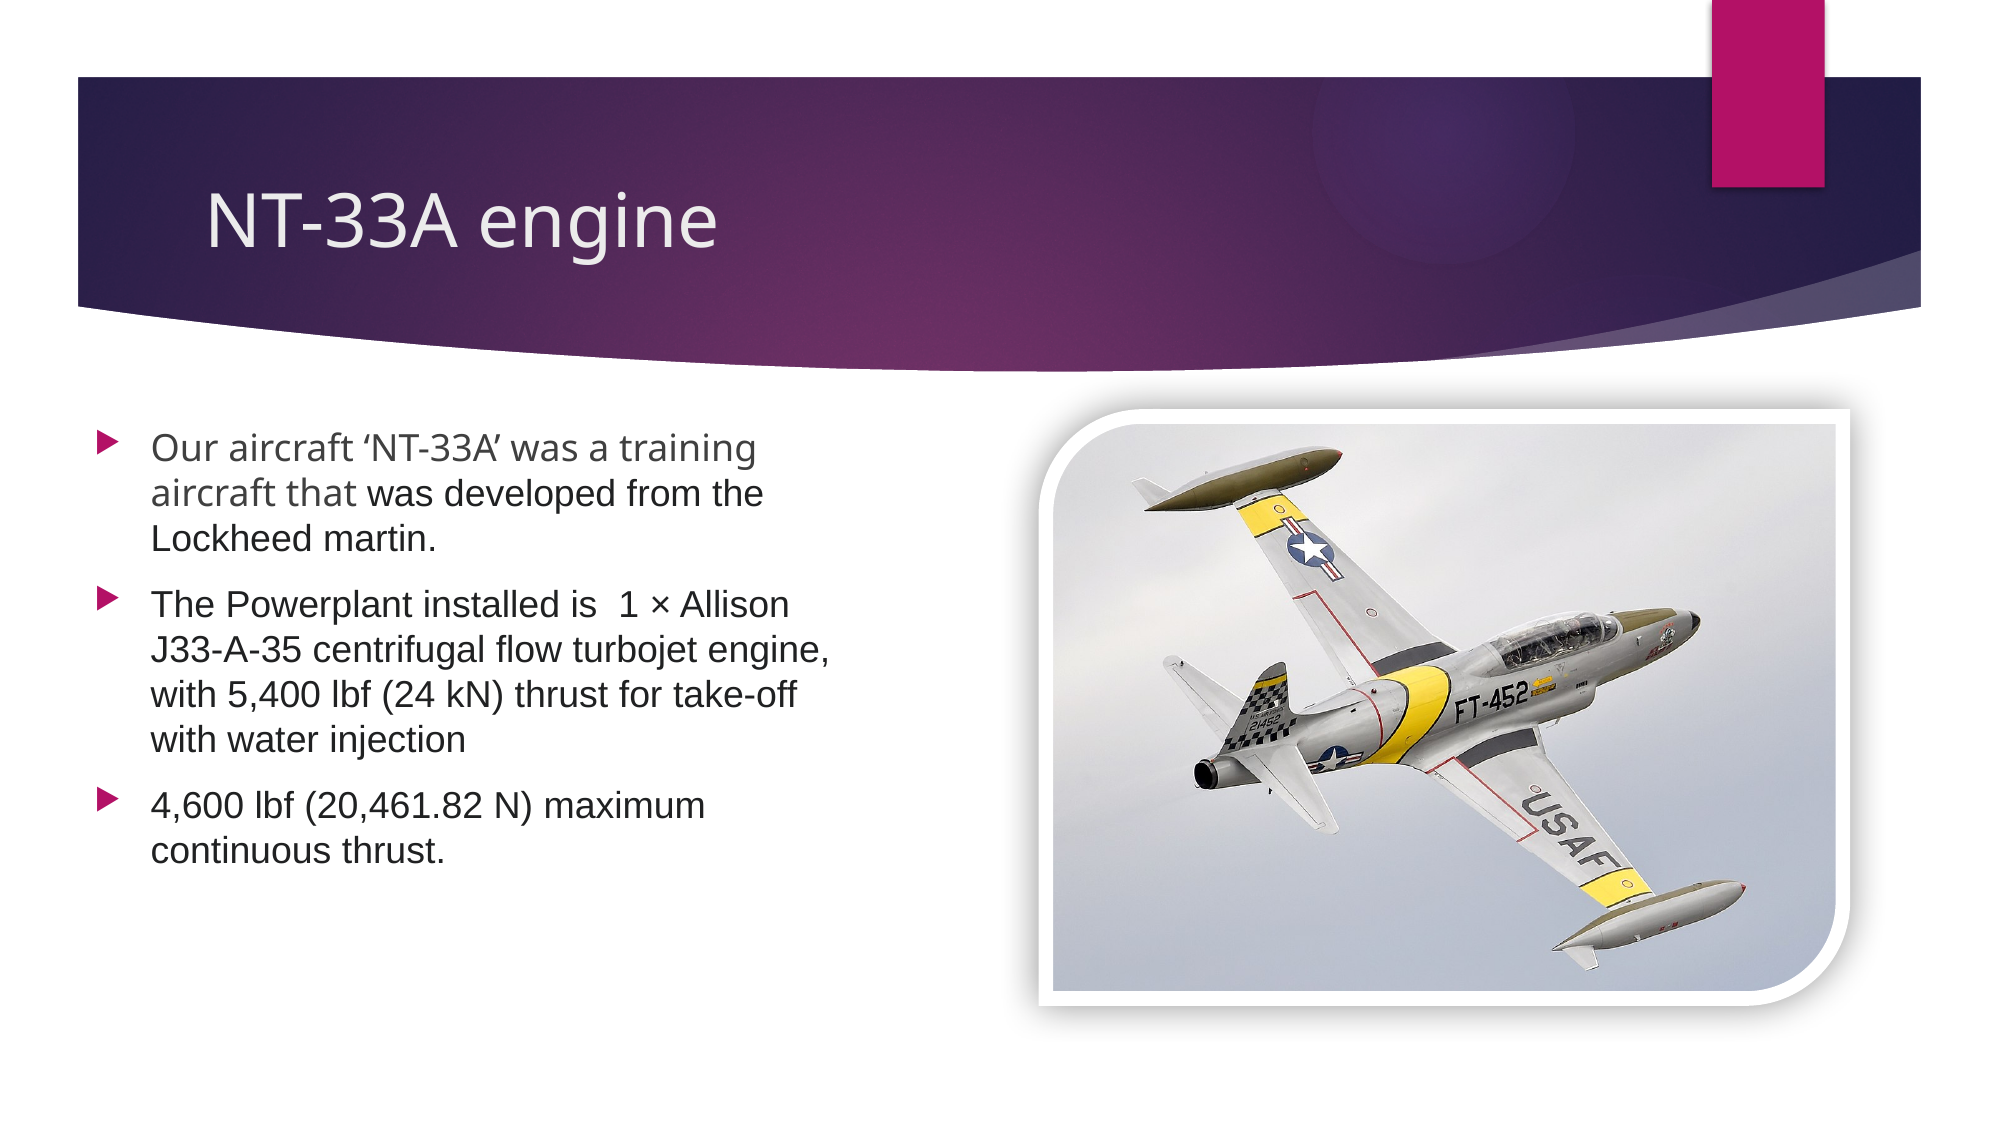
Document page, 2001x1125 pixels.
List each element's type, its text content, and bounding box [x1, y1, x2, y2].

title NT-33A engine [189, 159, 1627, 276]
picture [1045, 416, 1844, 999]
list Our aircraft ‘NT-33A’ was a training aircraft that was developed from the Lockheed martin. The Powerplant installed is 1 × Allison J33-A-35 centrifugal flow turbojet engine, with 5,400 lbf (24 kN) thrust for take-off with water injection 4,600 lbf (20,461.82 N) maximum continuous thrust. [79, 416, 852, 1125]
